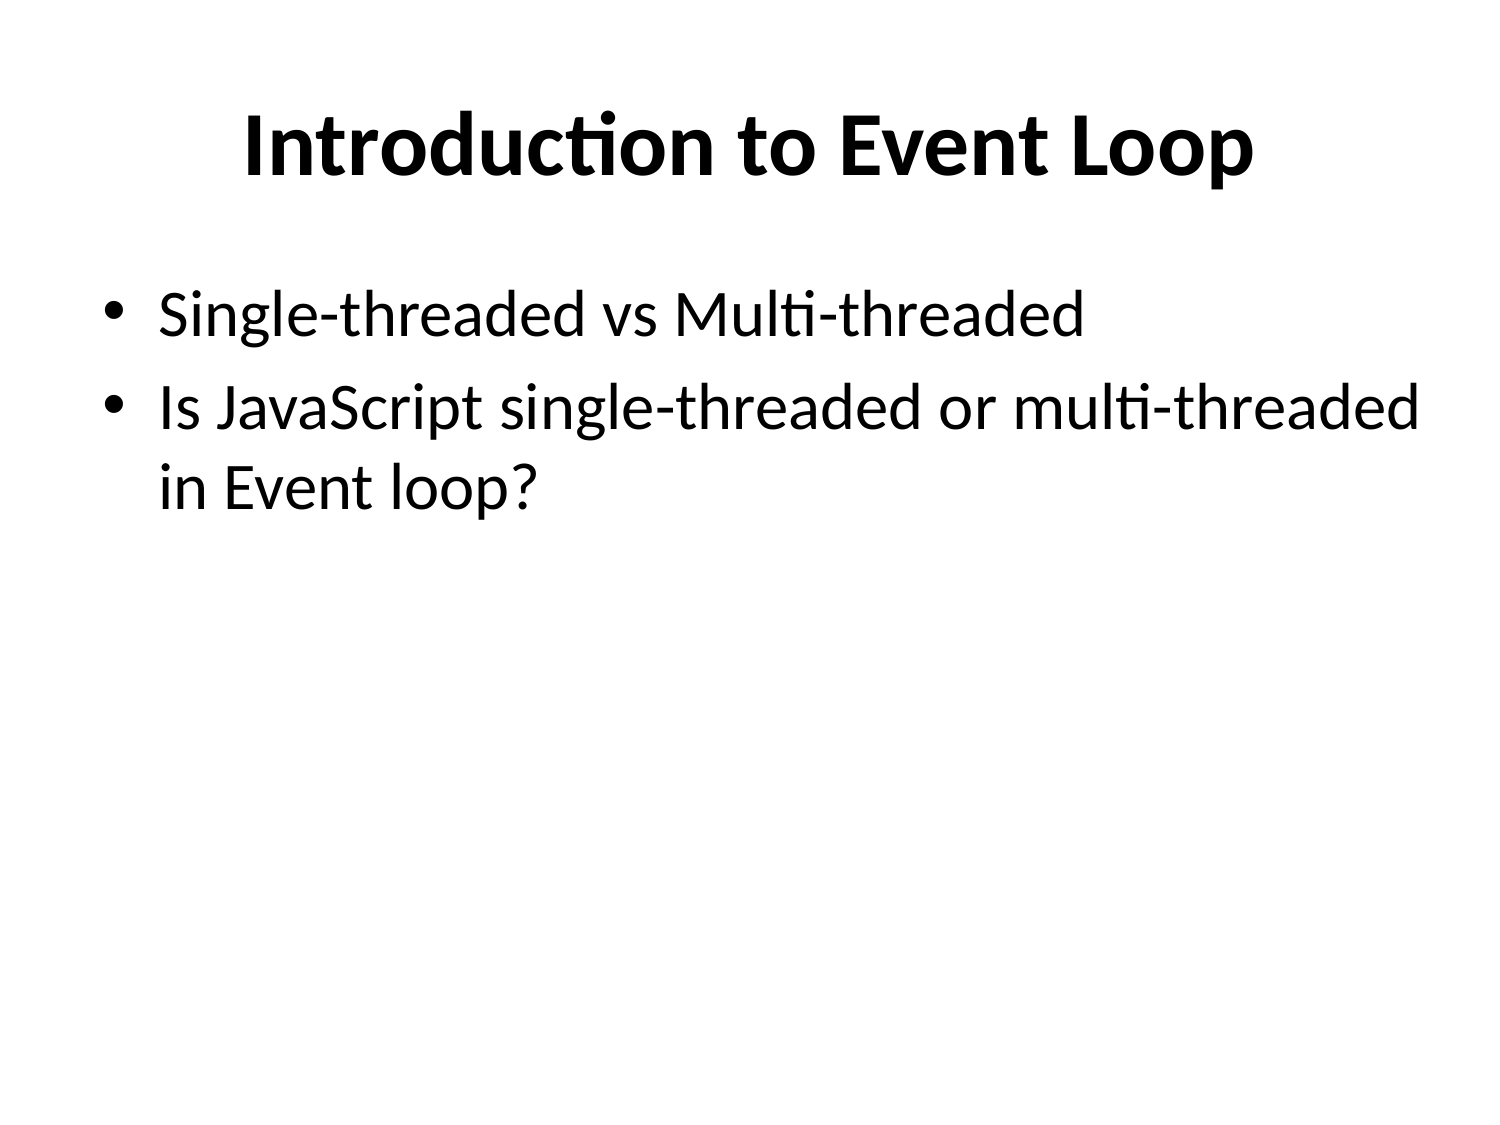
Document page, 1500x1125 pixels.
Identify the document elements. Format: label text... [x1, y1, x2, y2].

text_box Single-threaded vs Multi-threaded Is JavaScript single-threaded or multi-threaded in Event loop? [87, 262, 1438, 1005]
text_box Introduction to Event Loop [74, 45, 1425, 233]
